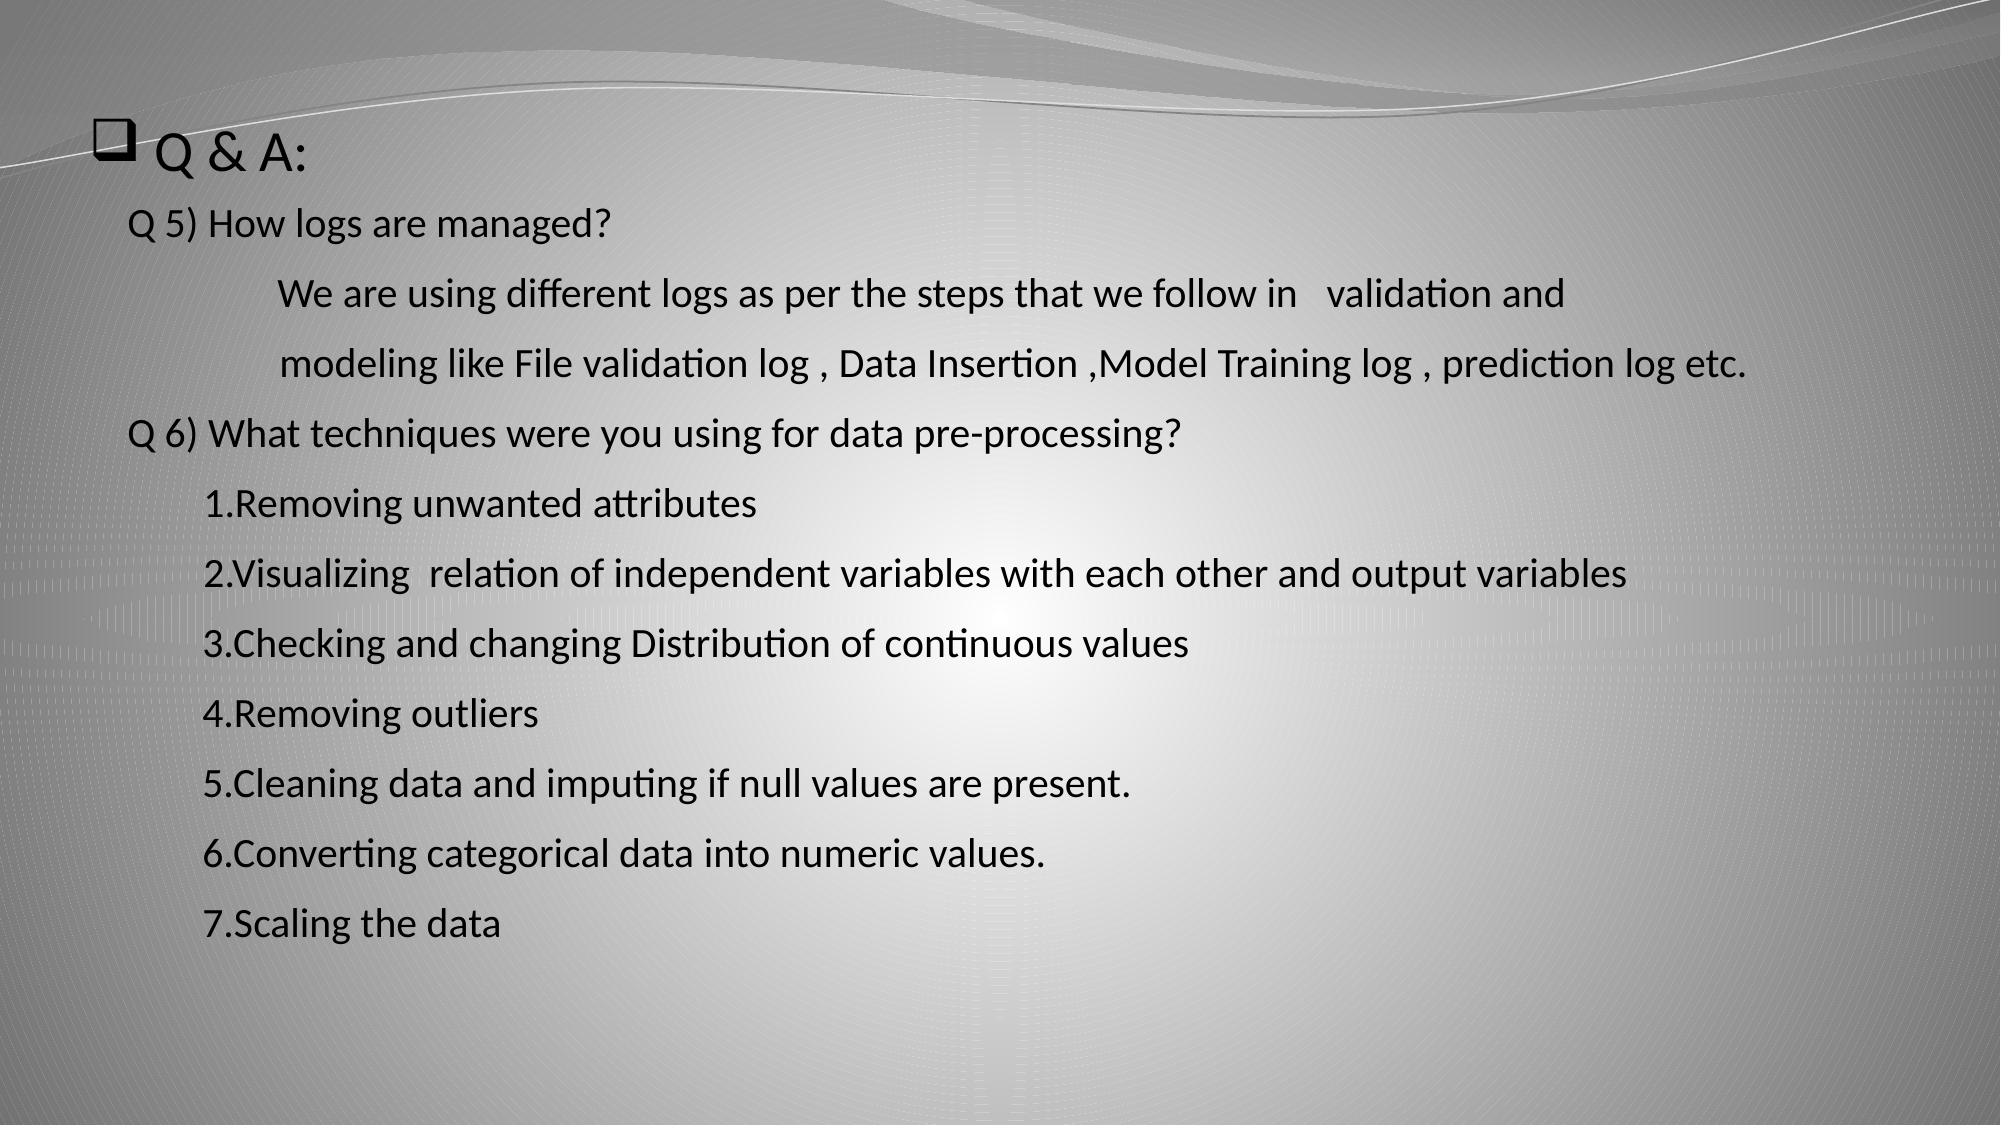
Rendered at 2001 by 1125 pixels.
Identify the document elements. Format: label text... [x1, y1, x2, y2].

list Q 5) How logs are managed? We are using different logs as per the steps that we follow in validation and modeling like File validation log , Data Insertion ,Model Training log , prediction log etc. Q 6) What techniques were you using for data pre-processing? 1.Removing unwanted attributes 2.Visualizing relation of independent variables with each other and output variables 3.Checking and changing Distribution of continuous values 4.Removing outliers 5.Cleaning data and imputing if null values are present. 6.Converting categorical data into numeric values. 7.Scaling the data [112, 175, 1929, 1079]
text_box Q & A: [74, 105, 1129, 191]
